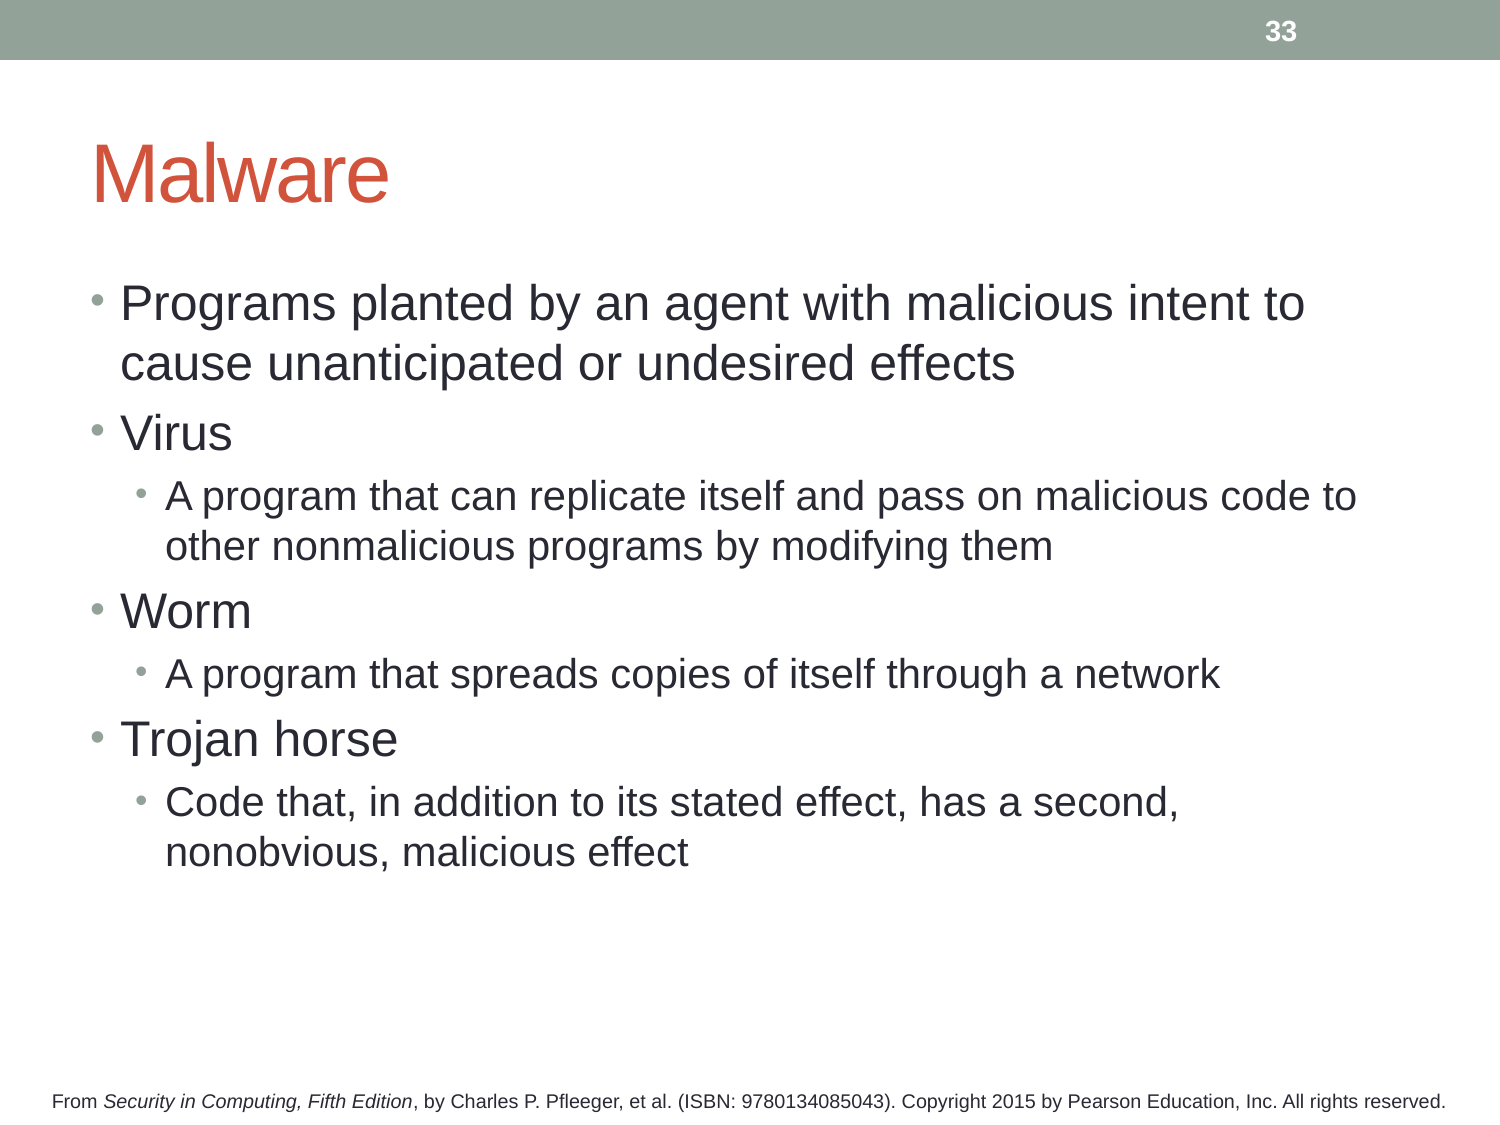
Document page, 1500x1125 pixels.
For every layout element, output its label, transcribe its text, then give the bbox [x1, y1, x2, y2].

title Malware [75, 87, 1425, 250]
footer From Security in Computing, Fifth Edition, by Charles P. Pfleeger, et al. (ISBN: 9780134085043). Copyright 2015 by Pearson Education, Inc. All rights reserved. [0, 1073, 1500, 1125]
slide_number 33 [1250, 3, 1425, 57]
list Programs planted by an agent with malicious intent to cause unanticipated or undesired effects Virus A program that can replicate itself and pass on malicious code to other nonmalicious programs by modifying them Worm A program that spreads copies of itself through a network Trojan horse Code that, in addition to its stated effect, has a second, nonobvious, malicious effect [75, 262, 1425, 1063]
